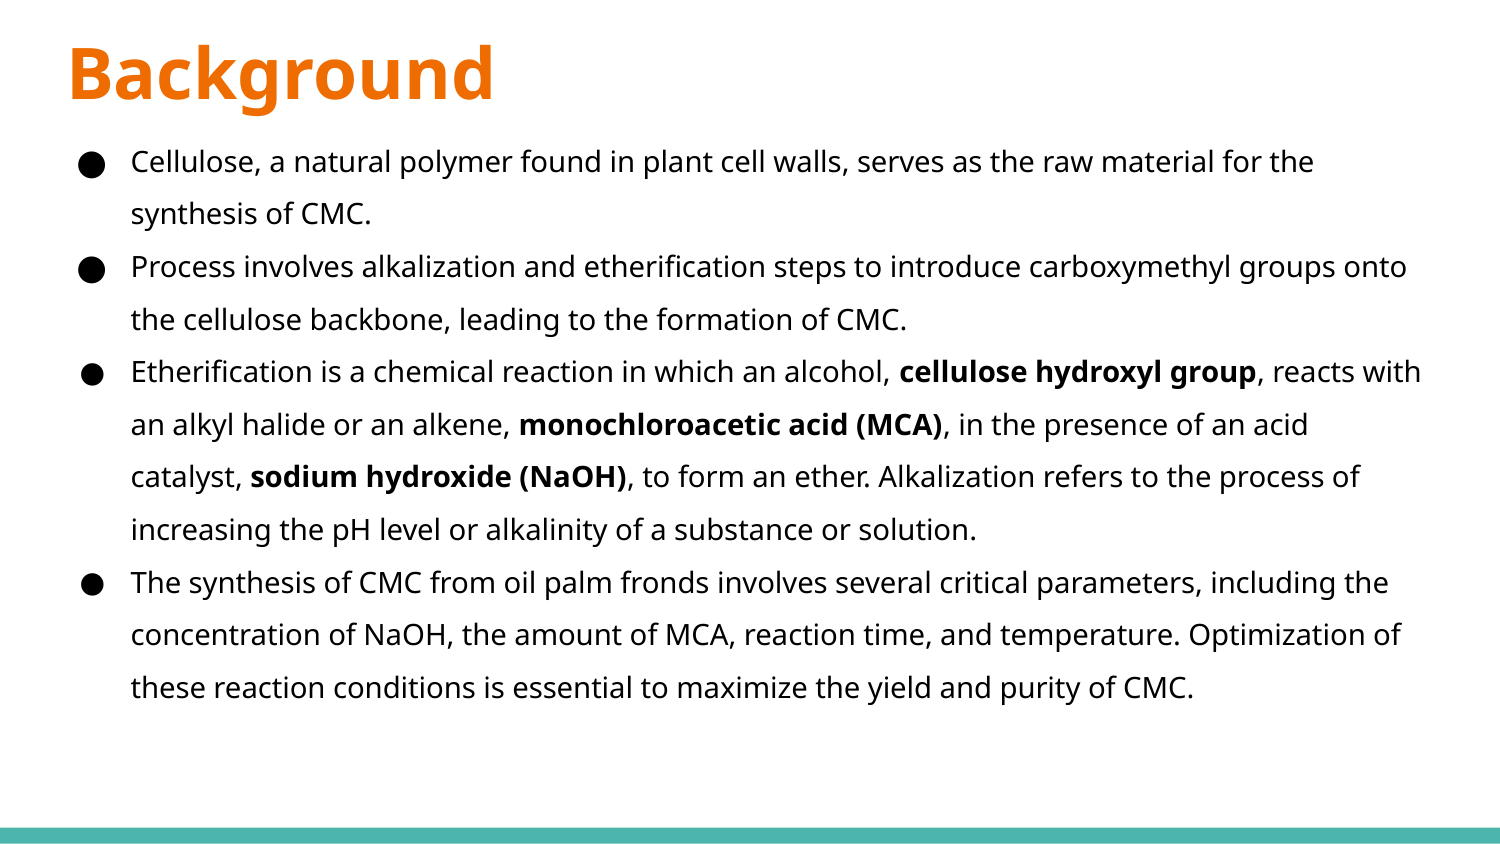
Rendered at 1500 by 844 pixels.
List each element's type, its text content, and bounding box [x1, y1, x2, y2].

list Cellulose, a natural polymer found in plant cell walls, serves as the raw material for the synthesis of CMC. Process involves alkalization and etherification steps to introduce carboxymethyl groups onto the cellulose backbone, leading to the formation of CMC. Etherification is a chemical reaction in which an alcohol, cellulose hydroxyl group, reacts with an alkyl halide or an alkene, monochloroacetic acid (MCA), in the presence of an acid catalyst, sodium hydroxide (NaOH), to form an ether. Alkalization refers to the process of increasing the pH level or alkalinity of a substance or solution. The synthesis of CMC from oil palm fronds involves several critical parameters, including the concentration of NaOH, the amount of MCA, reaction time, and temperature. Optimization of these reaction conditions is essential to maximize the yield and purity of CMC. [42, 110, 1441, 762]
title Background [51, 13, 1449, 130]
